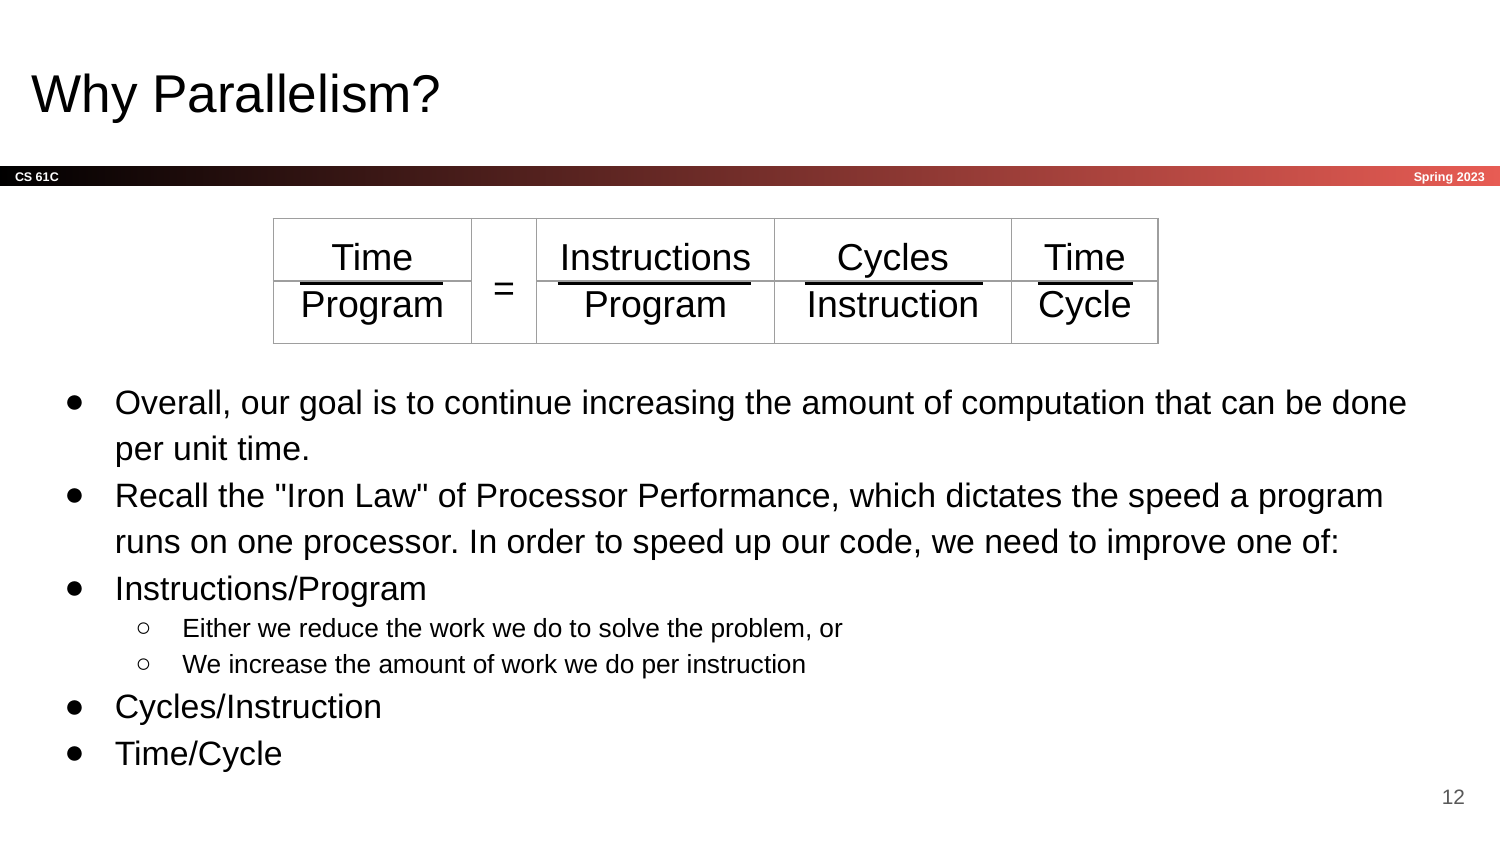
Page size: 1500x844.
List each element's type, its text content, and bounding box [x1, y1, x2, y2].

slide_number 12 [1389, 764, 1480, 830]
table_header Time [274, 219, 471, 280]
title Why Parallelism? [16, 44, 1415, 139]
table_cell Program [274, 282, 471, 343]
table_header Cycles [775, 219, 1011, 280]
table_header Time [1012, 219, 1157, 280]
table_cell Instruction [775, 282, 1011, 343]
table_header = [472, 219, 536, 343]
table_header Instructions [537, 219, 774, 280]
list Overall, our goal is to continue increasing the amount of computation that can be done per unit time. Recall the "Iron Law" of Processor Performance, which dictates the speed a program runs on one processor. In order to speed up our code, we need to improve one of: Instructions/Program Either we reduce the work we do to solve the problem, or We increase the amount of work we do per instruction Cycles/Instruction Time/Cycle [32, 359, 1431, 823]
table_cell Program [537, 282, 774, 343]
table_cell Cycle [1012, 282, 1157, 343]
